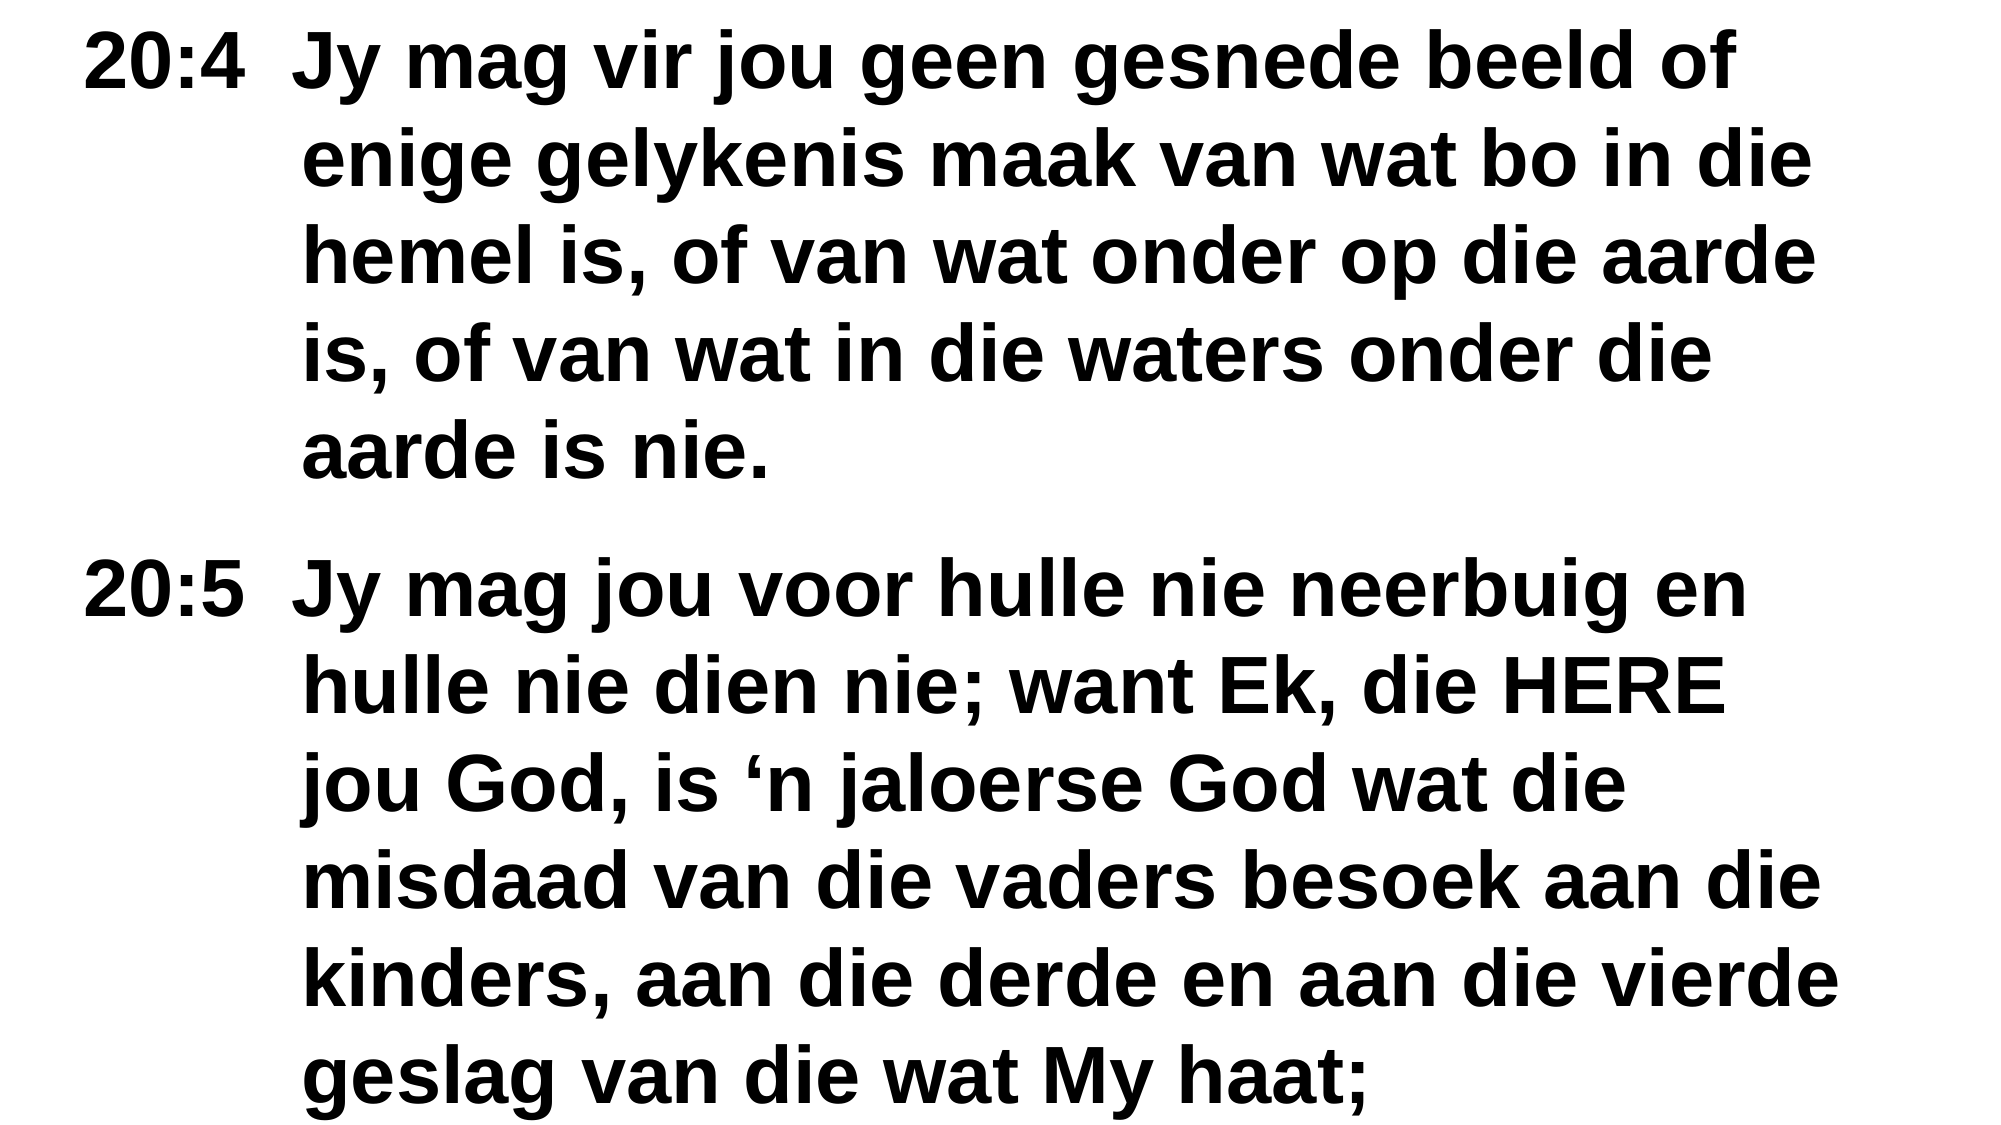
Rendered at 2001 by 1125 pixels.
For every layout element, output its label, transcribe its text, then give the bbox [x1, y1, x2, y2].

text_box 20:4 Jy mag vir jou geen gesnede beeld of enige gelykenis maak van wat bo in die hemel is, of van wat onder op die aarde is, of van wat in die waters onder die aarde is nie. 20:5 Jy mag jou voor hulle nie neerbuig en hulle nie dien nie; want Ek, die HERE jou God, is ‘n jaloerse God wat die misdaad van die vaders besoek aan die kinders, aan die derde en aan die vierde geslag van die wat My haat; [68, 0, 1922, 1125]
